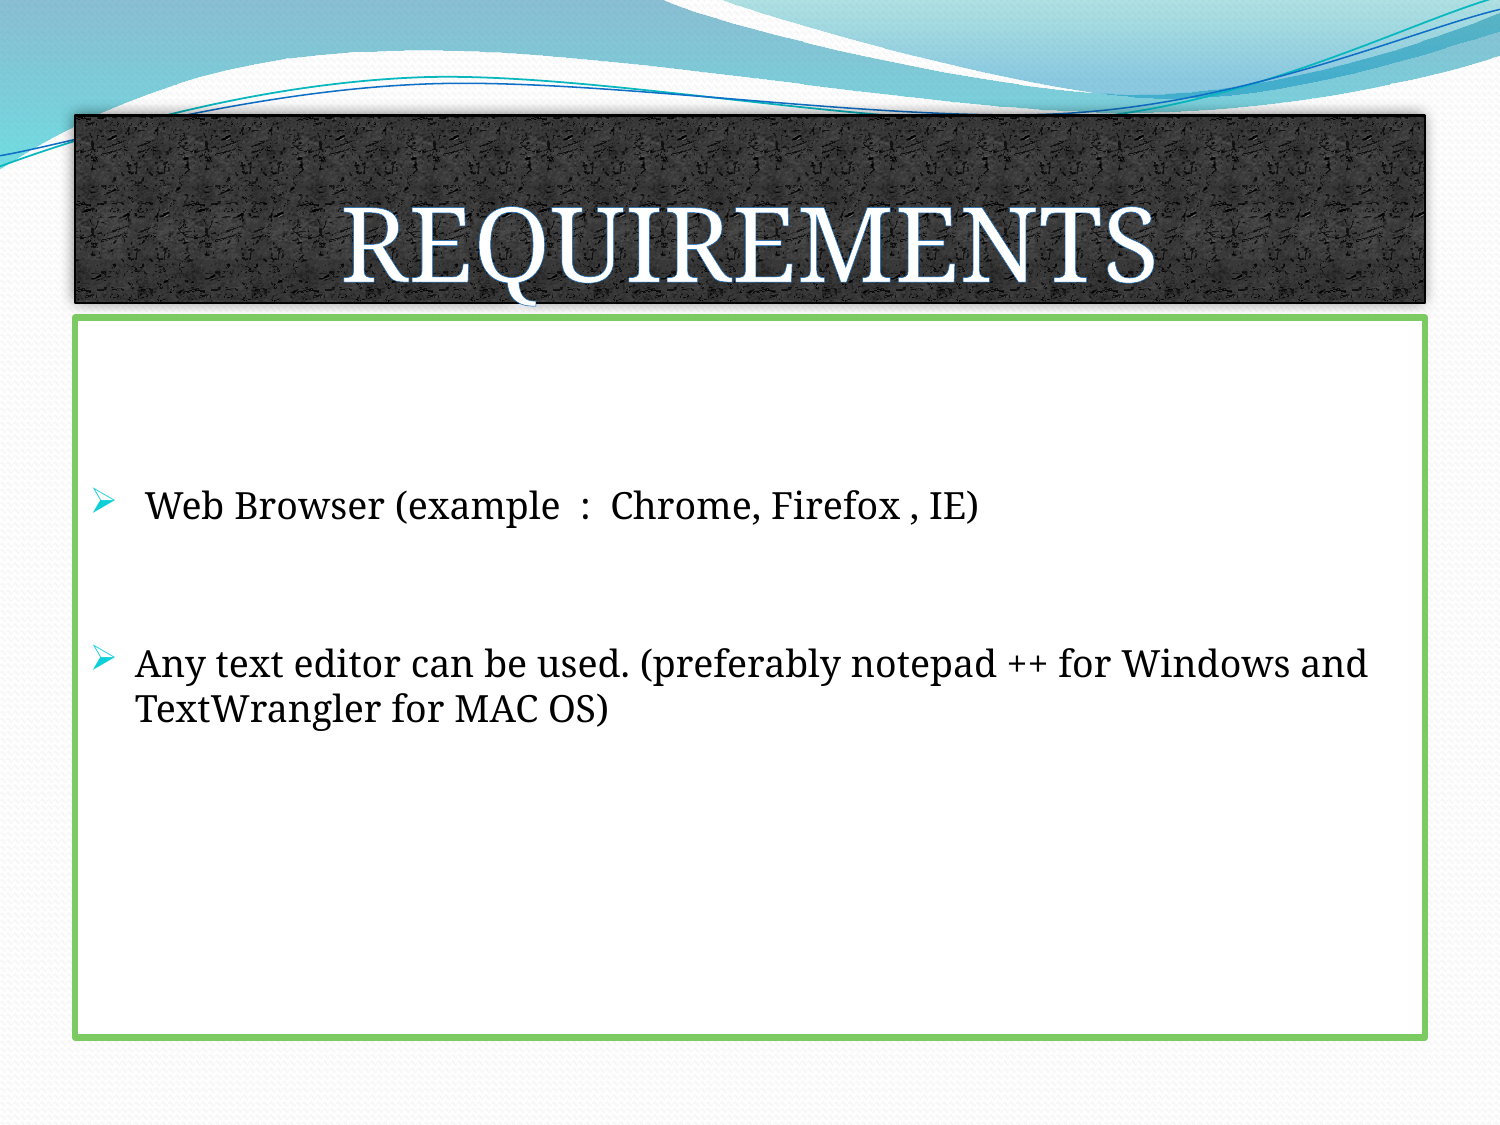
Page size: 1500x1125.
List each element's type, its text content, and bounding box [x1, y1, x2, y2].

list Web Browser (example : Chrome, Firefox , IE) Any text editor can be used. (preferably notepad ++ for Windows and TextWrangler for MAC OS) [72, 314, 1428, 1041]
title REQUIREMENTS [74, 114, 1426, 304]
